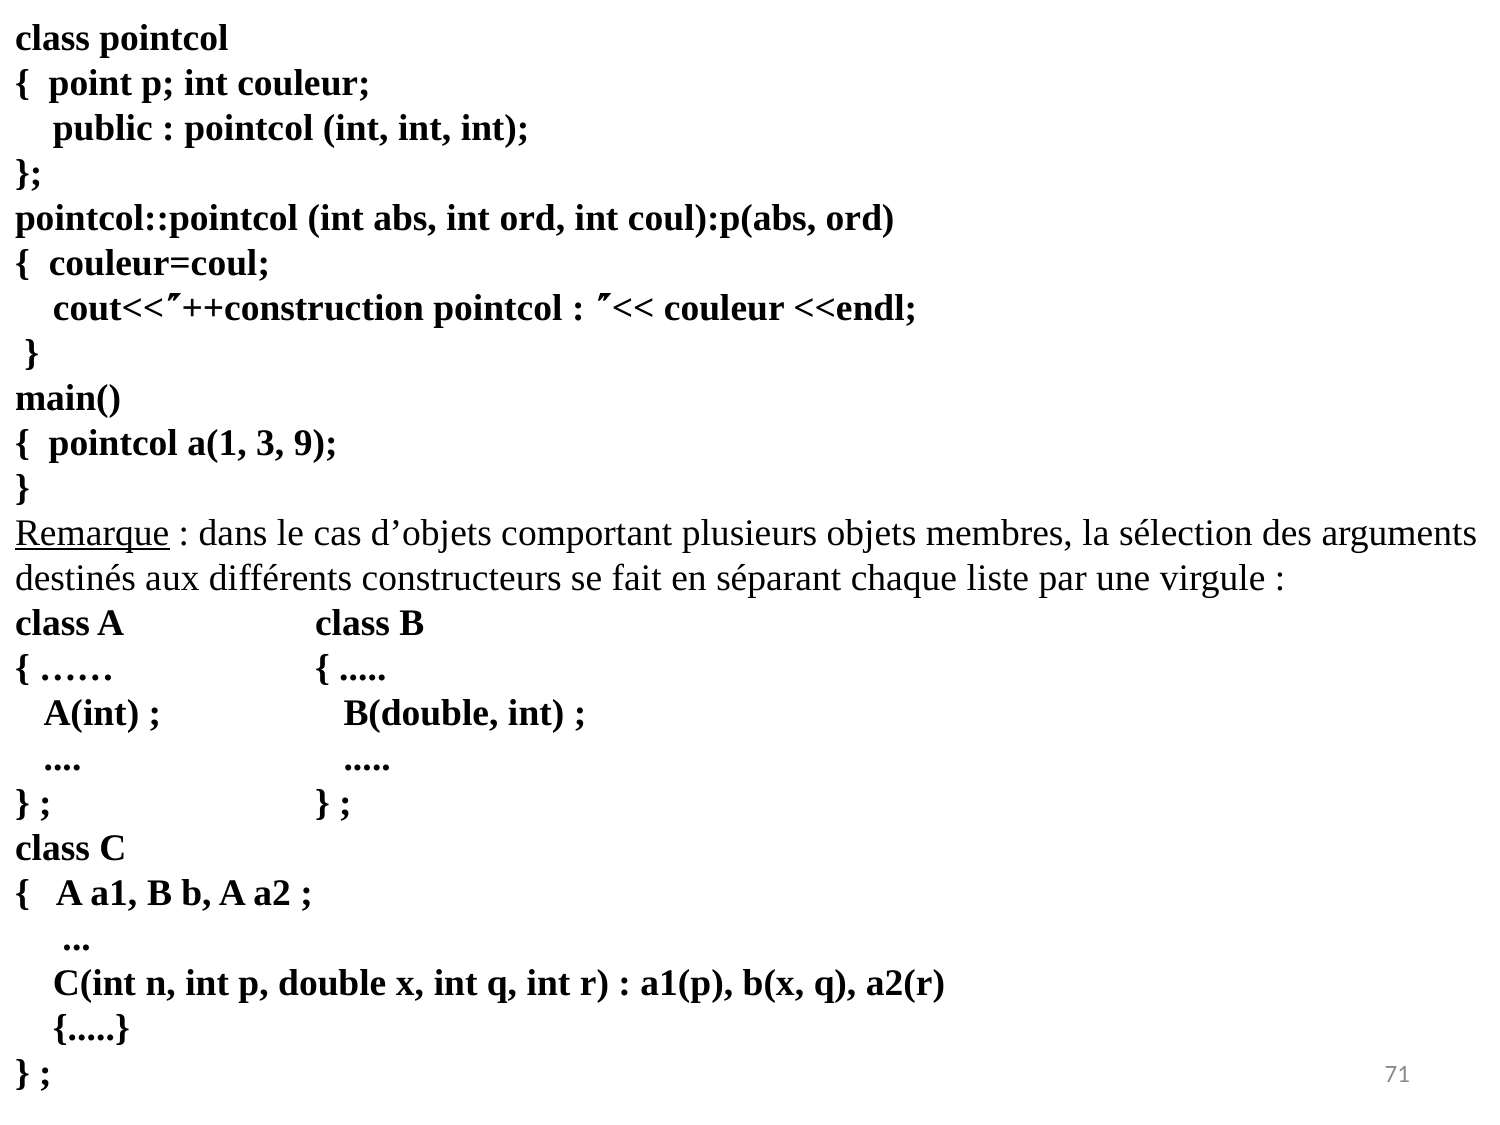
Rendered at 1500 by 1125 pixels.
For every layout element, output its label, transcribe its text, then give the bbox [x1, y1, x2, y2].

text_box class pointcol { point p; int couleur; public : pointcol (int, int, int); }; pointcol::pointcol (int abs, int ord, int coul):p(abs, ord) { couleur=coul; cout<<++construction pointcol : << couleur <<endl; } main() { pointcol a(1, 3, 9); } Remarque : dans le cas d’objets comportant plusieurs objets membres, la sélection des arguments destinés aux différents constructeurs se fait en séparant chaque liste par une virgule : class A class B { …… { ..... A(int) ; B(double, int) ; .... ..... } ; } ; class C { A a1, B b, A a2 ; ... C(int n, int p, double x, int q, int r) : a1(p), b(x, q), a2(r) {.....} } ; [0, 5, 1500, 1101]
